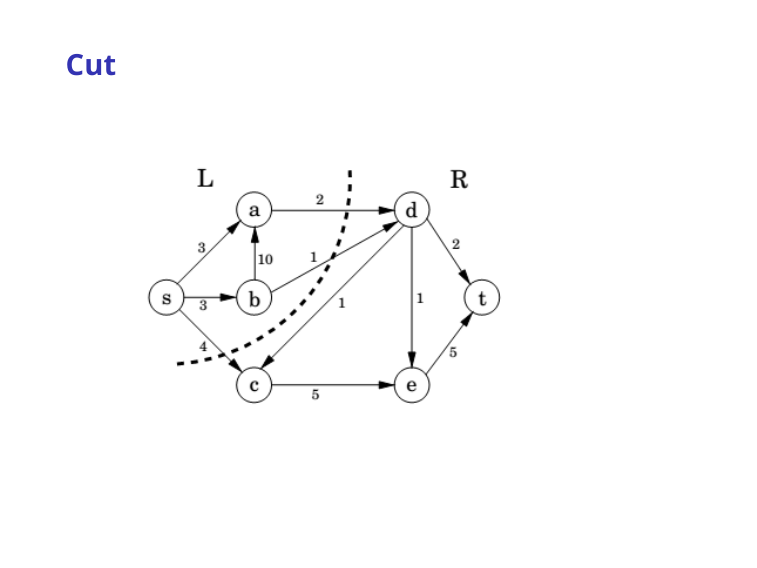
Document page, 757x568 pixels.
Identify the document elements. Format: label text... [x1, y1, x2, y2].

title Cut [65, 46, 691, 82]
picture [115, 147, 541, 417]
